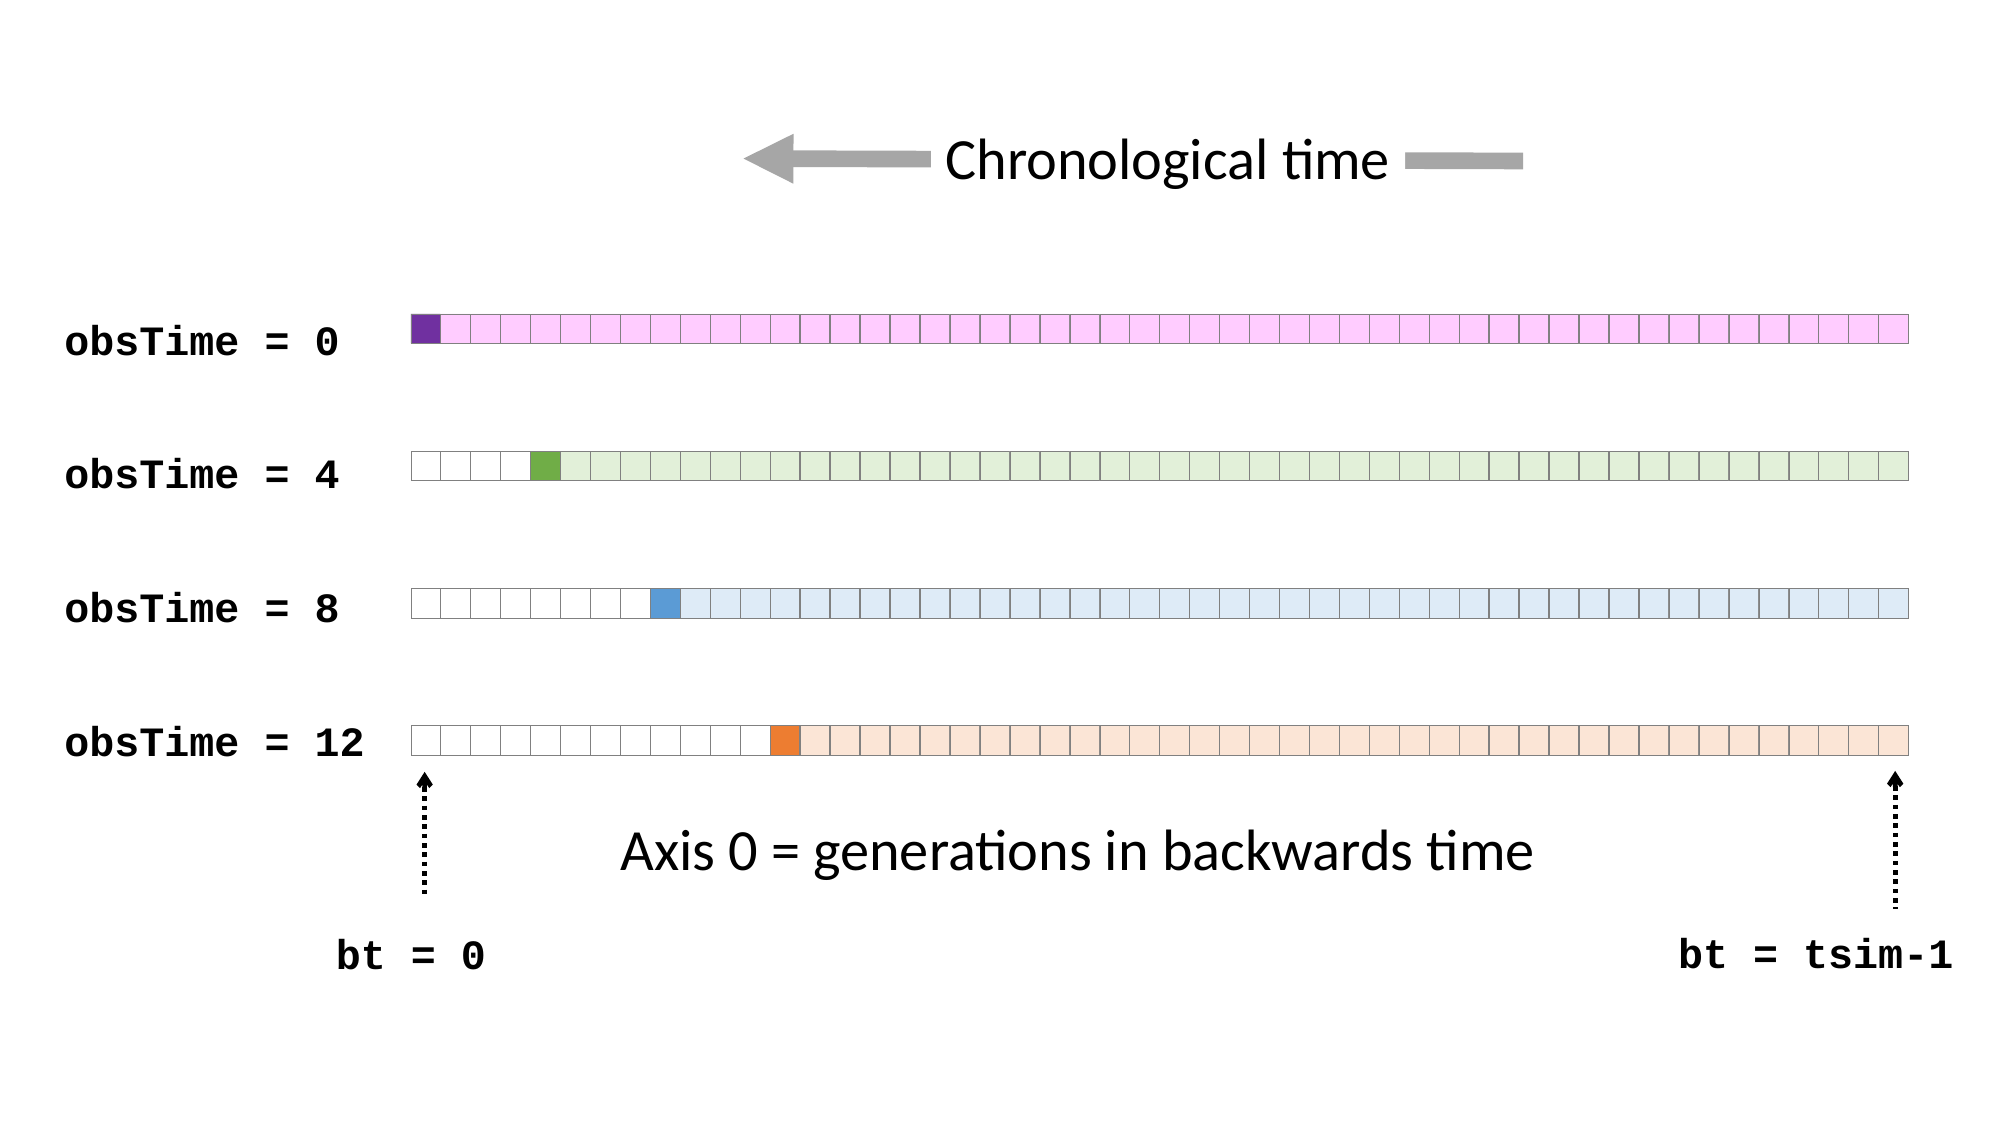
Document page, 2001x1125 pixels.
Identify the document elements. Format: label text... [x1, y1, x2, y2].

text_box obsTime = 4 [49, 439, 408, 505]
text_box [1278, 587, 1308, 619]
text_box [949, 587, 979, 619]
text_box [1608, 725, 1638, 756]
text_box [1458, 725, 1488, 756]
text_box [1608, 587, 1638, 619]
text_box [1728, 313, 1758, 344]
text_box [589, 587, 619, 619]
text_box Chronological time [931, 114, 1406, 158]
text_box [829, 587, 859, 619]
text_box [979, 313, 1009, 344]
text_box [679, 450, 709, 482]
text_box [589, 725, 619, 756]
text_box [1668, 450, 1698, 482]
text_box [889, 587, 919, 619]
text_box [1518, 313, 1548, 344]
text_box [739, 450, 769, 482]
text_box [1278, 313, 1308, 344]
text_box [1548, 450, 1578, 482]
text_box [739, 725, 769, 756]
text_box [1129, 450, 1159, 482]
text_box [829, 725, 859, 756]
text_box [1668, 725, 1698, 756]
text_box [1069, 587, 1099, 619]
text_box [1548, 587, 1578, 619]
text_box [470, 450, 500, 482]
text_box [1518, 450, 1548, 482]
text_box [1518, 587, 1548, 619]
text_box [1728, 450, 1758, 482]
text_box [919, 587, 949, 619]
text_box bt = tsim-1 [1663, 919, 1969, 985]
text_box [859, 450, 889, 482]
text_box [1398, 313, 1428, 344]
text_box [649, 725, 679, 756]
text_box [619, 450, 649, 482]
text_box [1368, 587, 1398, 619]
text_box [1009, 450, 1039, 482]
text_box [949, 313, 979, 344]
text_box [1368, 725, 1398, 756]
text_box [1219, 587, 1249, 619]
text_box [410, 313, 440, 344]
text_box [1308, 450, 1338, 482]
text_box [799, 313, 829, 344]
text_box [1698, 725, 1728, 756]
text_box [530, 587, 560, 619]
text_box [1338, 725, 1368, 756]
text_box obsTime = 0 [49, 306, 408, 372]
text_box [1189, 587, 1219, 619]
text_box [769, 313, 799, 344]
text_box [1458, 450, 1488, 482]
text_box [1548, 313, 1578, 344]
text_box [1308, 725, 1338, 756]
text_box [410, 450, 440, 482]
text_box Axis 0 = generations in backwards time [605, 804, 1551, 890]
text_box [1039, 313, 1069, 344]
text_box [1638, 587, 1668, 619]
text_box obsTime = 12 [49, 706, 408, 772]
text_box [859, 587, 889, 619]
text_box [1578, 725, 1608, 756]
text_box [889, 313, 919, 344]
text_box [470, 725, 500, 756]
text_box [1608, 450, 1638, 482]
text_box [979, 725, 1009, 756]
text_box [1578, 313, 1608, 344]
text_box [1818, 313, 1848, 344]
text_box [1728, 725, 1758, 756]
text_box [1848, 313, 1878, 344]
text_box [1788, 313, 1818, 344]
text_box [1488, 450, 1518, 482]
text_box [1398, 725, 1428, 756]
text_box [1578, 450, 1608, 482]
text_box obsTime = 8 [49, 573, 408, 639]
text_box [1758, 725, 1788, 756]
text_box [1458, 587, 1488, 619]
text_box [1368, 450, 1398, 482]
text_box [1159, 313, 1189, 344]
text_box [1159, 587, 1189, 619]
text_box [619, 587, 649, 619]
text_box [1039, 725, 1069, 756]
text_box [1159, 450, 1189, 482]
text_box [1698, 450, 1728, 482]
text_box [1249, 587, 1278, 619]
text_box [560, 450, 589, 482]
text_box [1099, 450, 1129, 482]
text_box [649, 450, 679, 482]
text_box [1788, 587, 1818, 619]
text_box [1638, 313, 1668, 344]
text_box [1249, 725, 1278, 756]
text_box [949, 450, 979, 482]
text_box [1518, 725, 1548, 756]
text_box [1818, 587, 1848, 619]
text_box [1189, 450, 1219, 482]
text_box [889, 450, 919, 482]
text_box [560, 587, 589, 619]
text_box [1039, 450, 1069, 482]
text_box [619, 725, 649, 756]
text_box [1219, 450, 1249, 482]
text_box [1818, 450, 1848, 482]
text_box [1338, 450, 1368, 482]
text_box bt = 0 [321, 921, 501, 986]
text_box [589, 450, 619, 482]
text_box [1338, 587, 1368, 619]
text_box [1878, 587, 1909, 619]
text_box [1039, 587, 1069, 619]
text_box [889, 725, 919, 756]
text_box [410, 725, 440, 756]
text_box [1608, 313, 1638, 344]
text_box [949, 725, 979, 756]
text_box [1578, 587, 1608, 619]
text_box [440, 587, 470, 619]
text_box [1099, 725, 1129, 756]
text_box [440, 450, 470, 482]
text_box [1129, 313, 1159, 344]
text_box [709, 313, 739, 344]
text_box [1788, 450, 1818, 482]
text_box [1249, 313, 1278, 344]
text_box [1069, 725, 1099, 756]
text_box [679, 725, 709, 756]
text_box [979, 587, 1009, 619]
text_box [589, 313, 619, 344]
text_box [1878, 725, 1909, 756]
text_box [500, 587, 530, 619]
text_box [829, 313, 859, 344]
text_box [1099, 587, 1129, 619]
text_box [709, 587, 739, 619]
text_box [1398, 450, 1428, 482]
text_box [1458, 313, 1488, 344]
text_box [649, 313, 679, 344]
text_box [1848, 725, 1878, 756]
text_box [1189, 725, 1219, 756]
text_box [1848, 450, 1878, 482]
text_box [500, 313, 530, 344]
text_box [649, 587, 679, 619]
text_box [919, 450, 949, 482]
text_box [1428, 725, 1458, 756]
text_box [1159, 725, 1189, 756]
text_box [769, 450, 799, 482]
text_box [1249, 450, 1278, 482]
text_box [1488, 313, 1518, 344]
text_box [1698, 313, 1728, 344]
text_box [799, 587, 829, 619]
text_box [919, 313, 949, 344]
text_box [1758, 450, 1788, 482]
text_box [829, 450, 859, 482]
text_box [1488, 725, 1518, 756]
text_box [1428, 587, 1458, 619]
text_box [1818, 725, 1848, 756]
text_box [1069, 313, 1099, 344]
text_box [1668, 313, 1698, 344]
text_box [1009, 725, 1039, 756]
text_box [709, 450, 739, 482]
text_box [1129, 587, 1159, 619]
text_box [1668, 587, 1698, 619]
text_box [679, 313, 709, 344]
text_box [1189, 313, 1219, 344]
text_box [1308, 587, 1338, 619]
text_box [619, 313, 649, 344]
text_box [1638, 450, 1668, 482]
text_box [530, 313, 560, 344]
text_box [859, 725, 889, 756]
text_box [769, 587, 799, 619]
text_box [1728, 587, 1758, 619]
text_box [1278, 725, 1308, 756]
text_box [1219, 725, 1249, 756]
text_box [1398, 587, 1428, 619]
text_box [859, 313, 889, 344]
text_box [1878, 450, 1909, 482]
text_box [799, 725, 829, 756]
text_box [739, 313, 769, 344]
text_box [1308, 313, 1338, 344]
text_box [440, 313, 470, 344]
text_box [1488, 587, 1518, 619]
text_box [1428, 450, 1458, 482]
text_box [1848, 587, 1878, 619]
text_box [1758, 587, 1788, 619]
text_box [769, 725, 799, 756]
text_box [1878, 313, 1909, 344]
text_box [709, 725, 739, 756]
text_box [530, 450, 560, 482]
text_box [1788, 725, 1818, 756]
text_box [560, 725, 589, 756]
text_box [1638, 725, 1668, 756]
text_box [410, 587, 440, 619]
text_box [1009, 587, 1039, 619]
text_box [1219, 313, 1249, 344]
text_box [470, 313, 500, 344]
text_box Chronological time [931, 161, 1406, 199]
text_box [679, 587, 709, 619]
text_box [1009, 313, 1039, 344]
text_box [1099, 313, 1129, 344]
text_box [1548, 725, 1578, 756]
text_box [1338, 313, 1368, 344]
text_box [1278, 450, 1308, 482]
text_box [979, 450, 1009, 482]
text_box [1368, 313, 1398, 344]
text_box [440, 725, 470, 756]
text_box [799, 450, 829, 482]
text_box [1758, 313, 1788, 344]
text_box [1129, 725, 1159, 756]
text_box [500, 450, 530, 482]
text_box [1069, 450, 1099, 482]
text_box [470, 587, 500, 619]
text_box [1428, 313, 1458, 344]
text_box [500, 725, 530, 756]
text_box [919, 725, 949, 756]
text_box [739, 587, 769, 619]
text_box [560, 313, 589, 344]
text_box [530, 725, 560, 756]
text_box [1698, 587, 1728, 619]
